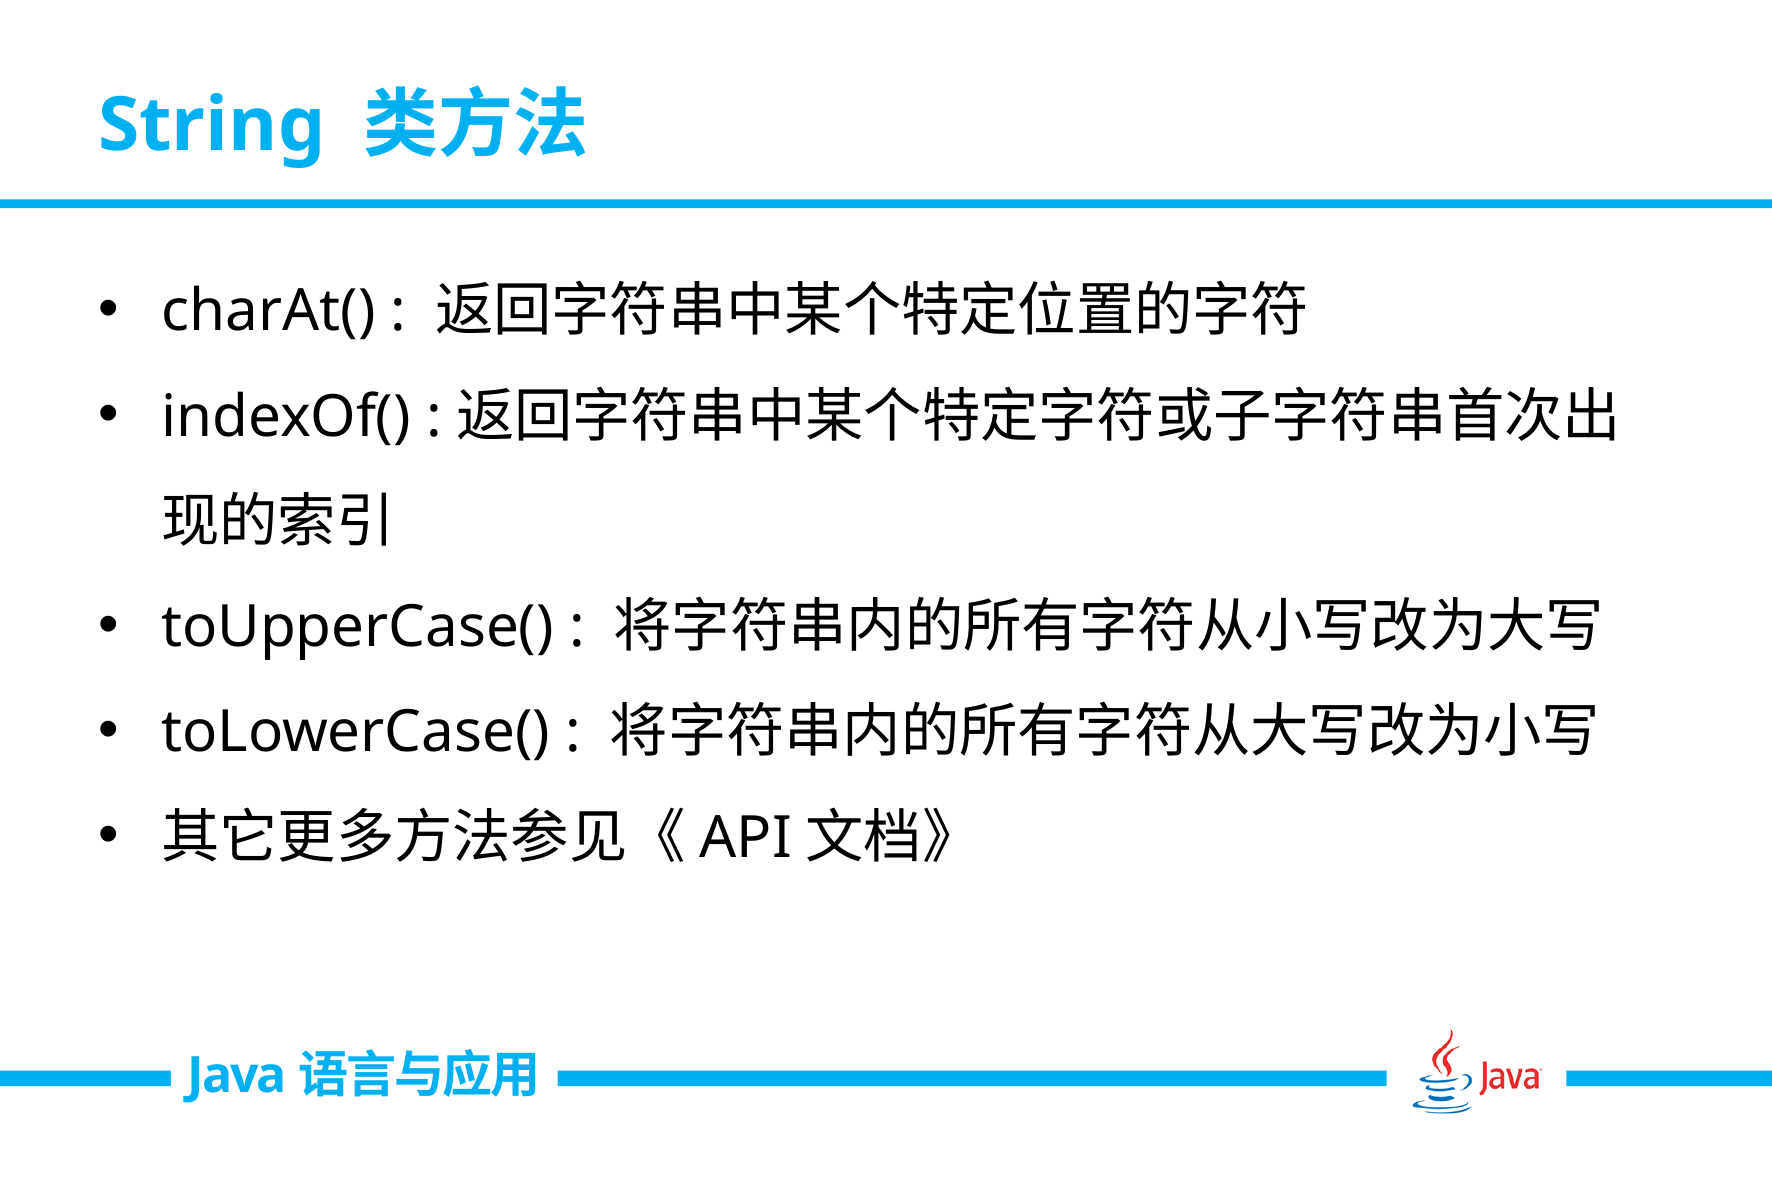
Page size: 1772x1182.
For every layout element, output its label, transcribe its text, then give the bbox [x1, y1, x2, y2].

list charAt() : 返回字符串中某个特定位置的字符 indexOf() :返回字符串中某个特定字符或子字符串首次出现的索引 toUpperCase() : 将字符串内的所有字符从小写改为大写 toLowerCase() : 将字符串内的所有字符从大写改为小写 其它更多方法参见《API文档》 [80, 228, 1677, 1009]
picture [1386, 1019, 1567, 1117]
title String 类方法 [80, 73, 1677, 168]
